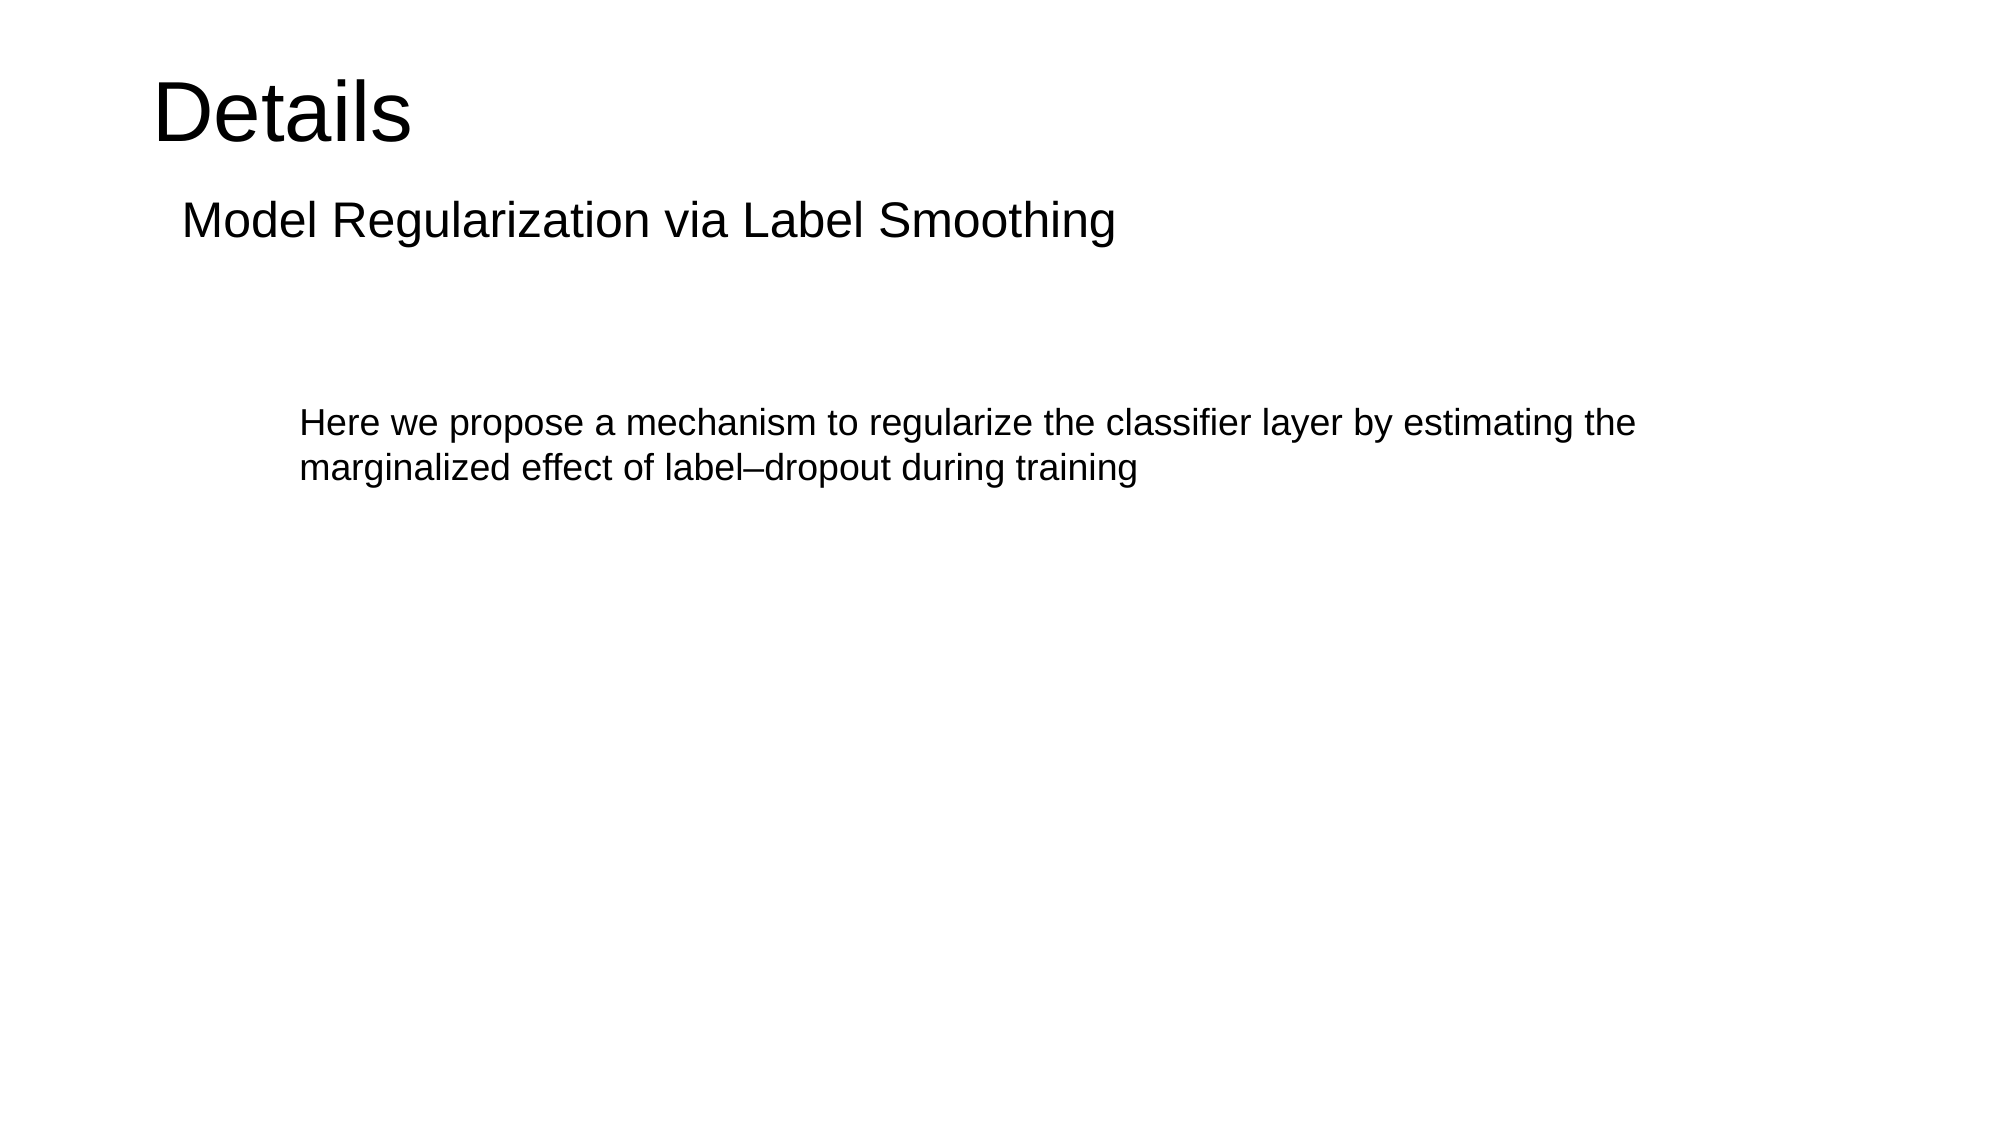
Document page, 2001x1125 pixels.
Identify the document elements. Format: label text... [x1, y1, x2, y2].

text_box Here we propose a mechanism to regularize the classifier layer by estimating the marginalized effect of label–dropout during training [284, 390, 1685, 496]
text_box Model Regularization via Label Smoothing [166, 166, 1953, 275]
title Details [137, 59, 1924, 168]
